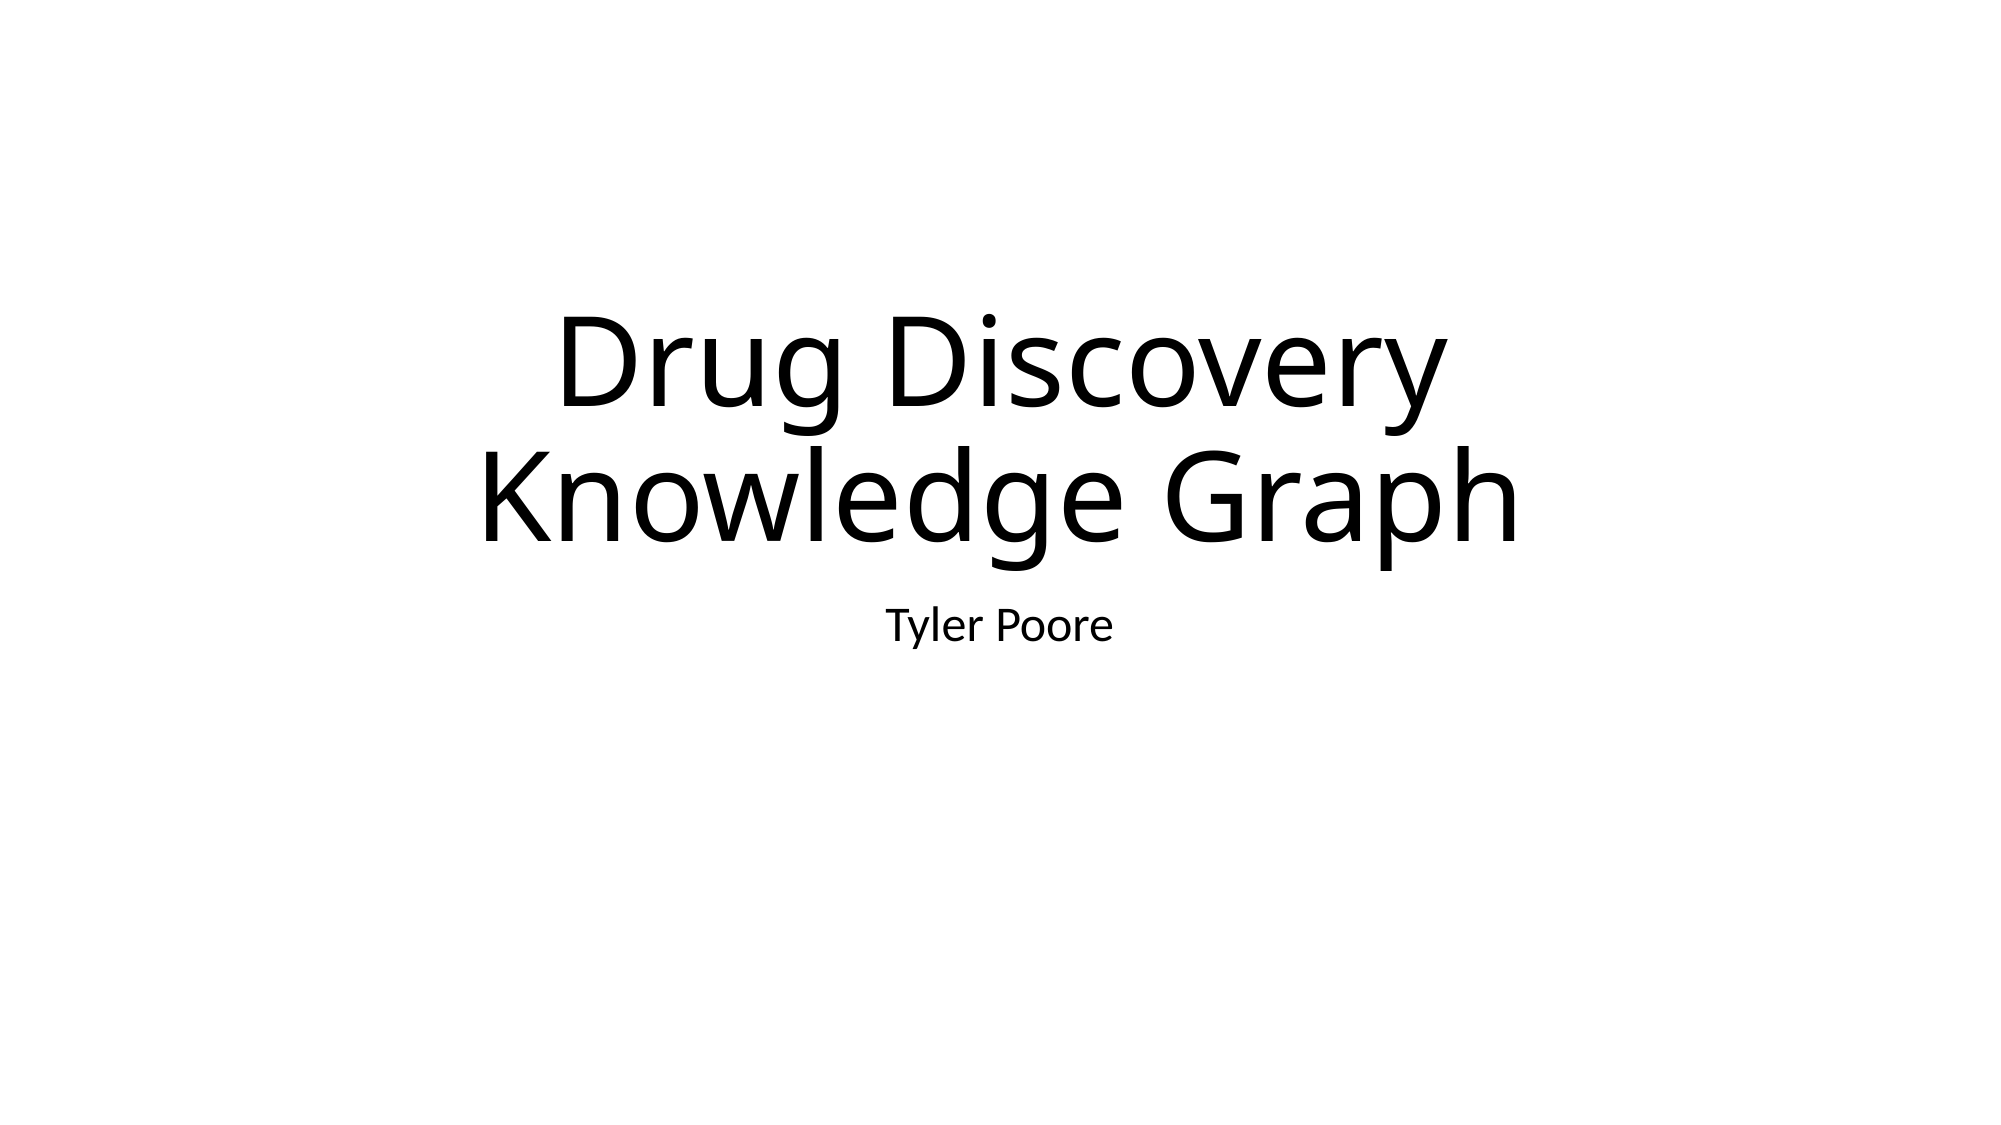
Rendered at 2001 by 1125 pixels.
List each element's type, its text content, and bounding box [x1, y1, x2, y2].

title Drug Discovery Knowledge Graph [249, 184, 1750, 576]
subtitle Tyler Poore [249, 590, 1750, 863]
